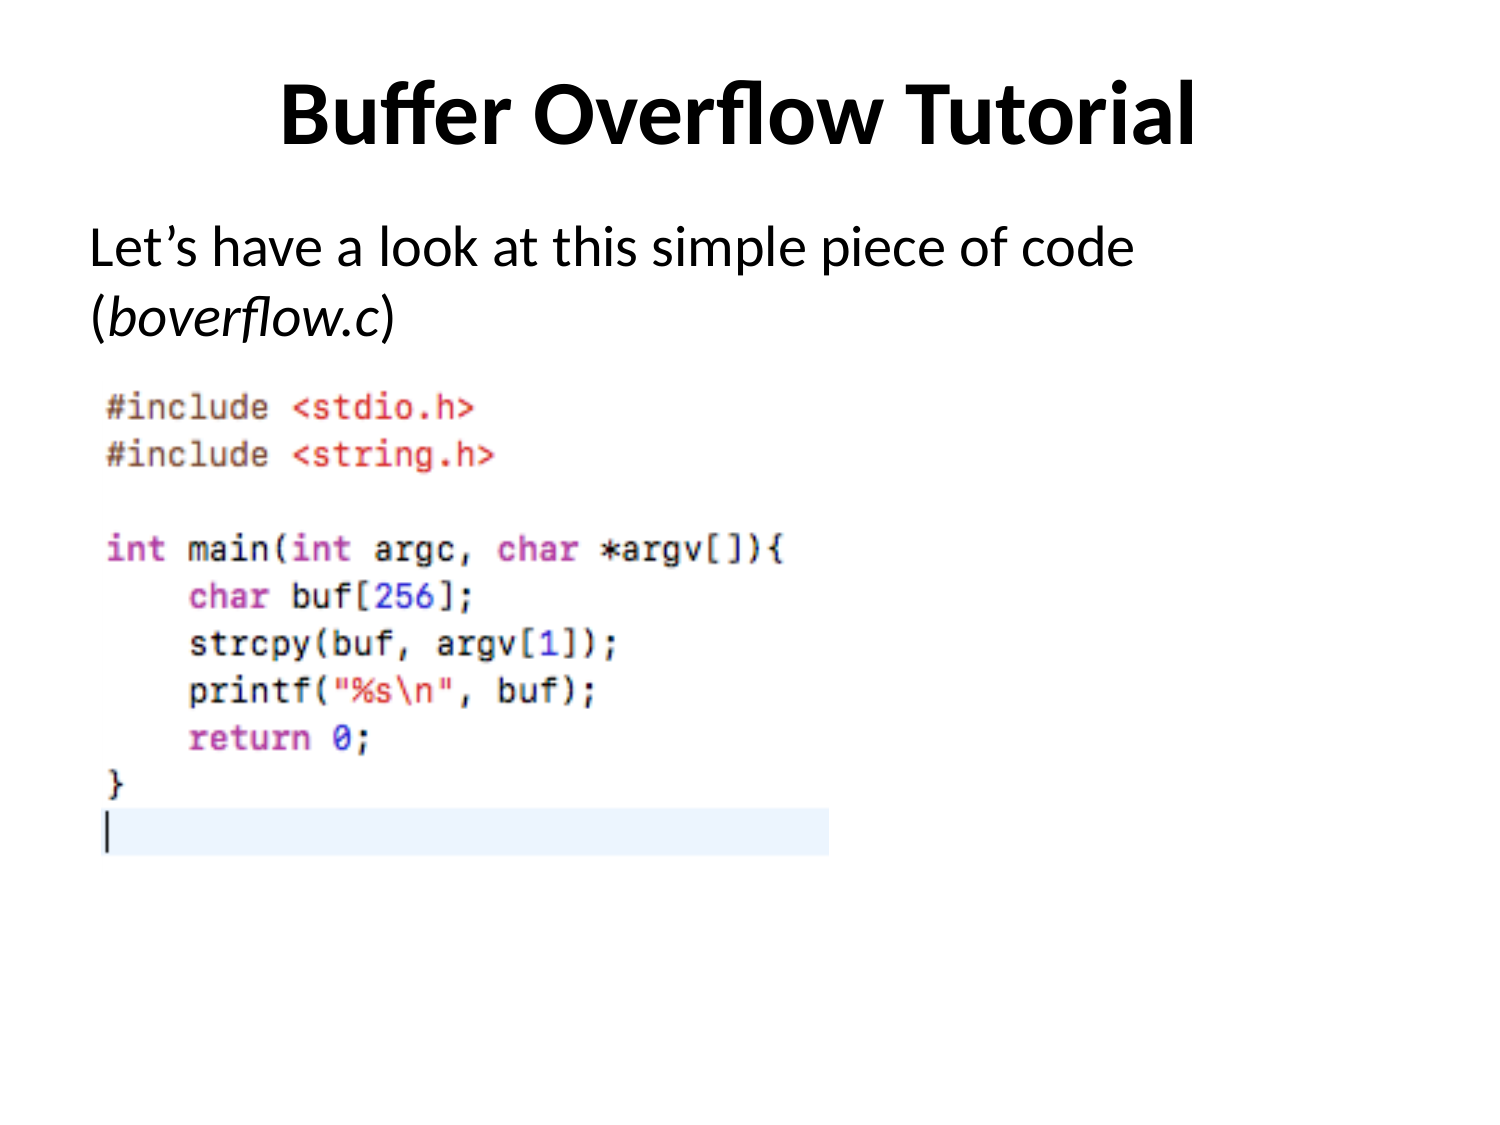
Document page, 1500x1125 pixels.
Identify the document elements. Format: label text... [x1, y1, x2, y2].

text_box Buffer Overflow Tutorial [74, 14, 1425, 200]
text_box Let’s have a look at this simple piece of code (boverflow.c) [74, 200, 1425, 356]
picture [101, 381, 829, 873]
